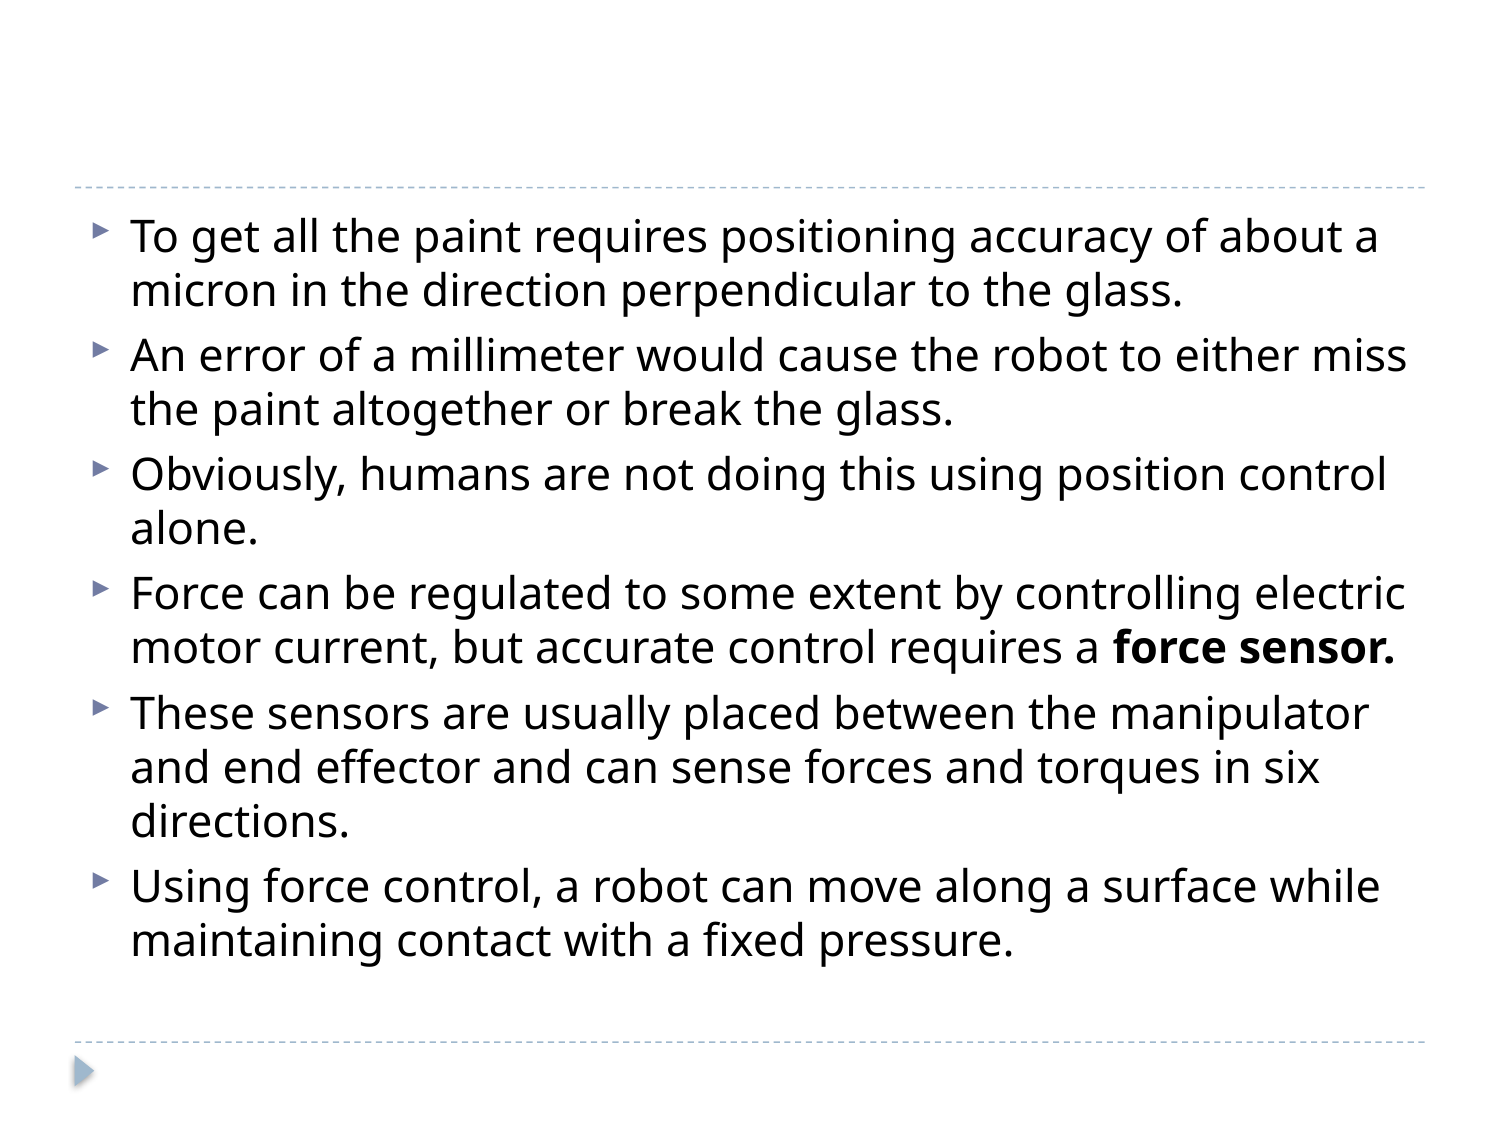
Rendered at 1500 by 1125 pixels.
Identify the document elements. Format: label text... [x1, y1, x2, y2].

list To get all the paint requires positioning accuracy of about a micron in the direction perpendicular to the glass. An error of a millimeter would cause the robot to either miss the paint altogether or break the glass. Obviously, humans are not doing this using position control alone. Force can be regulated to some extent by controlling electric motor current, but accurate control requires a force sensor. These sensors are usually placed between the manipulator and end effector and can sense forces and torques in six directions. Using force control, a robot can move along a surface while maintaining contact with a fixed pressure. [75, 200, 1425, 1010]
